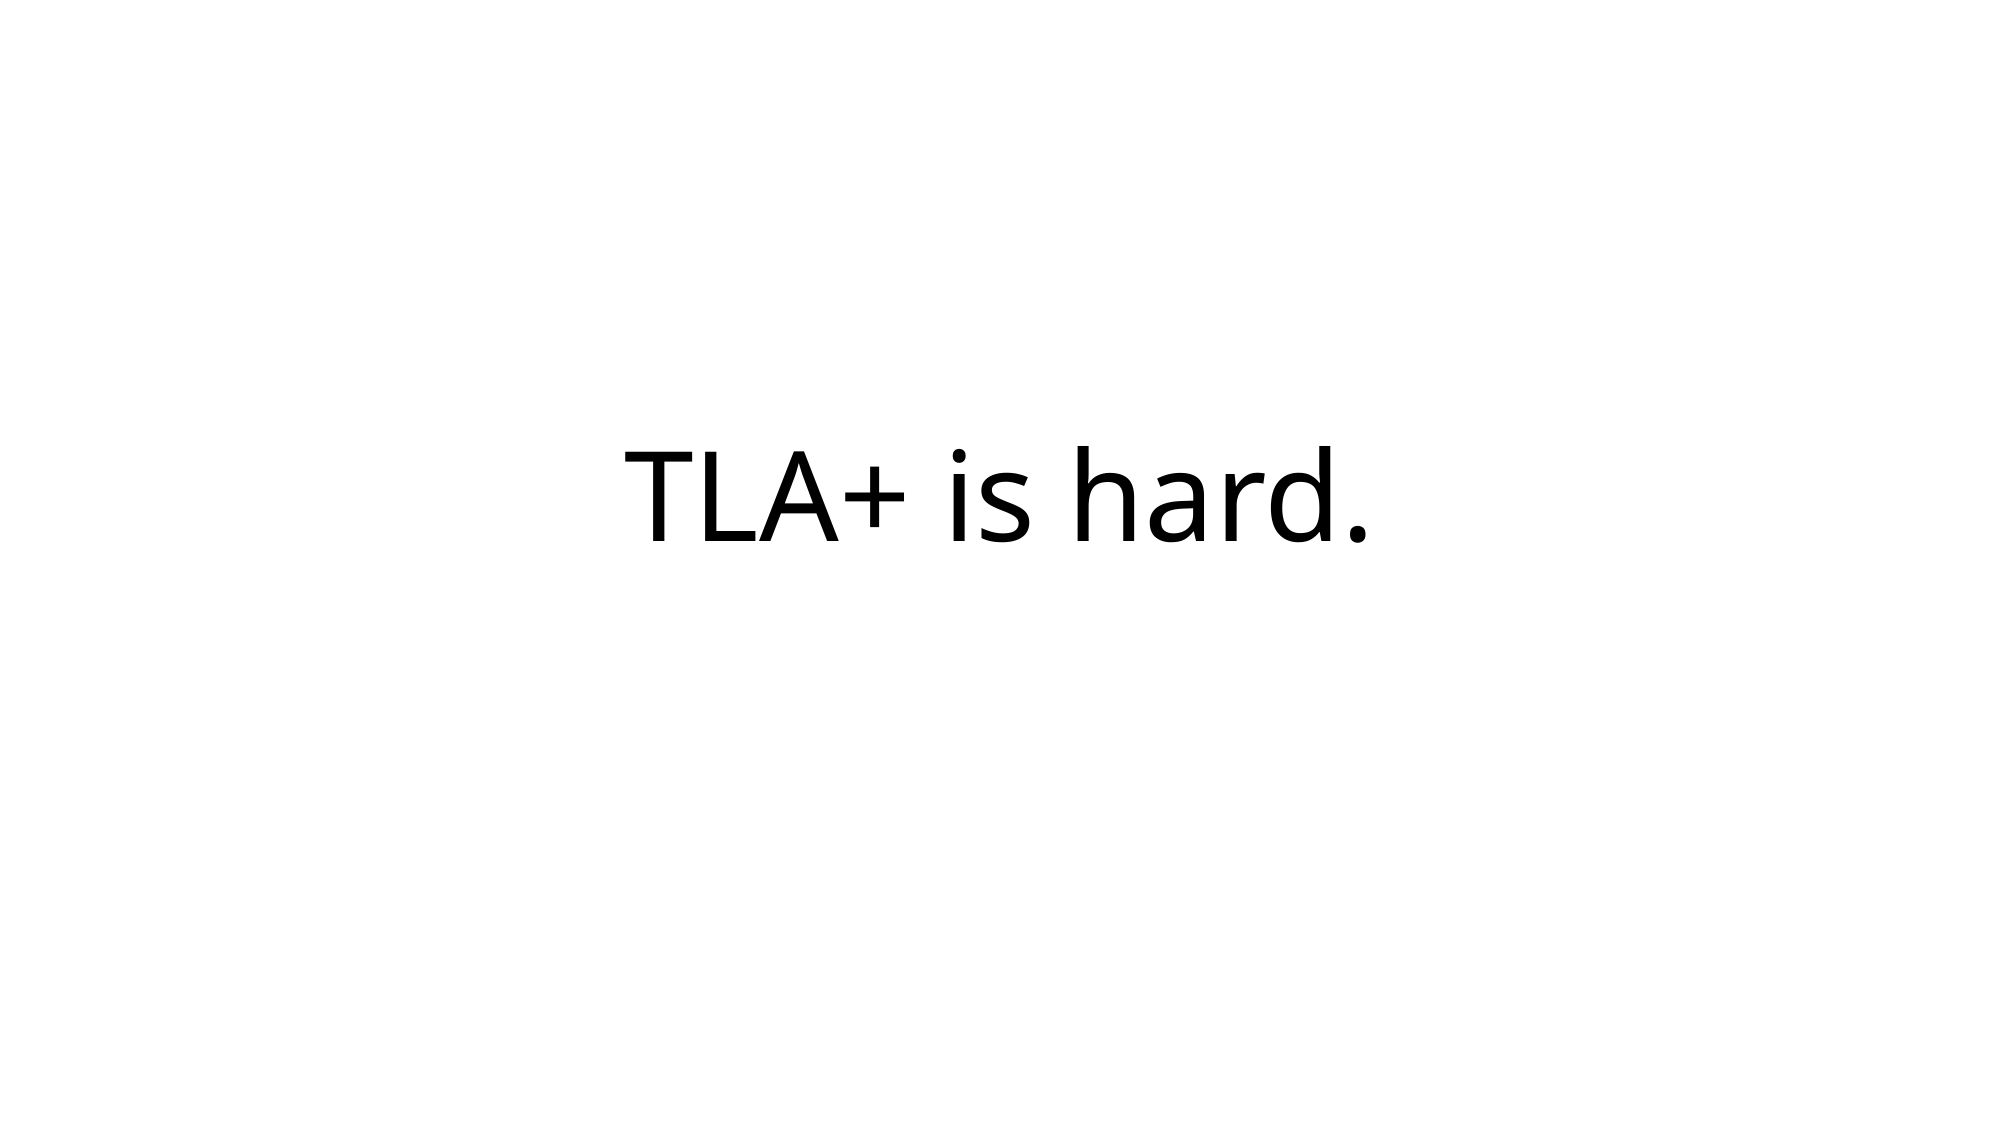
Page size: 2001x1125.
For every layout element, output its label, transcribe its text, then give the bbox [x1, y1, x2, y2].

title TLA+ is hard. [249, 184, 1750, 576]
